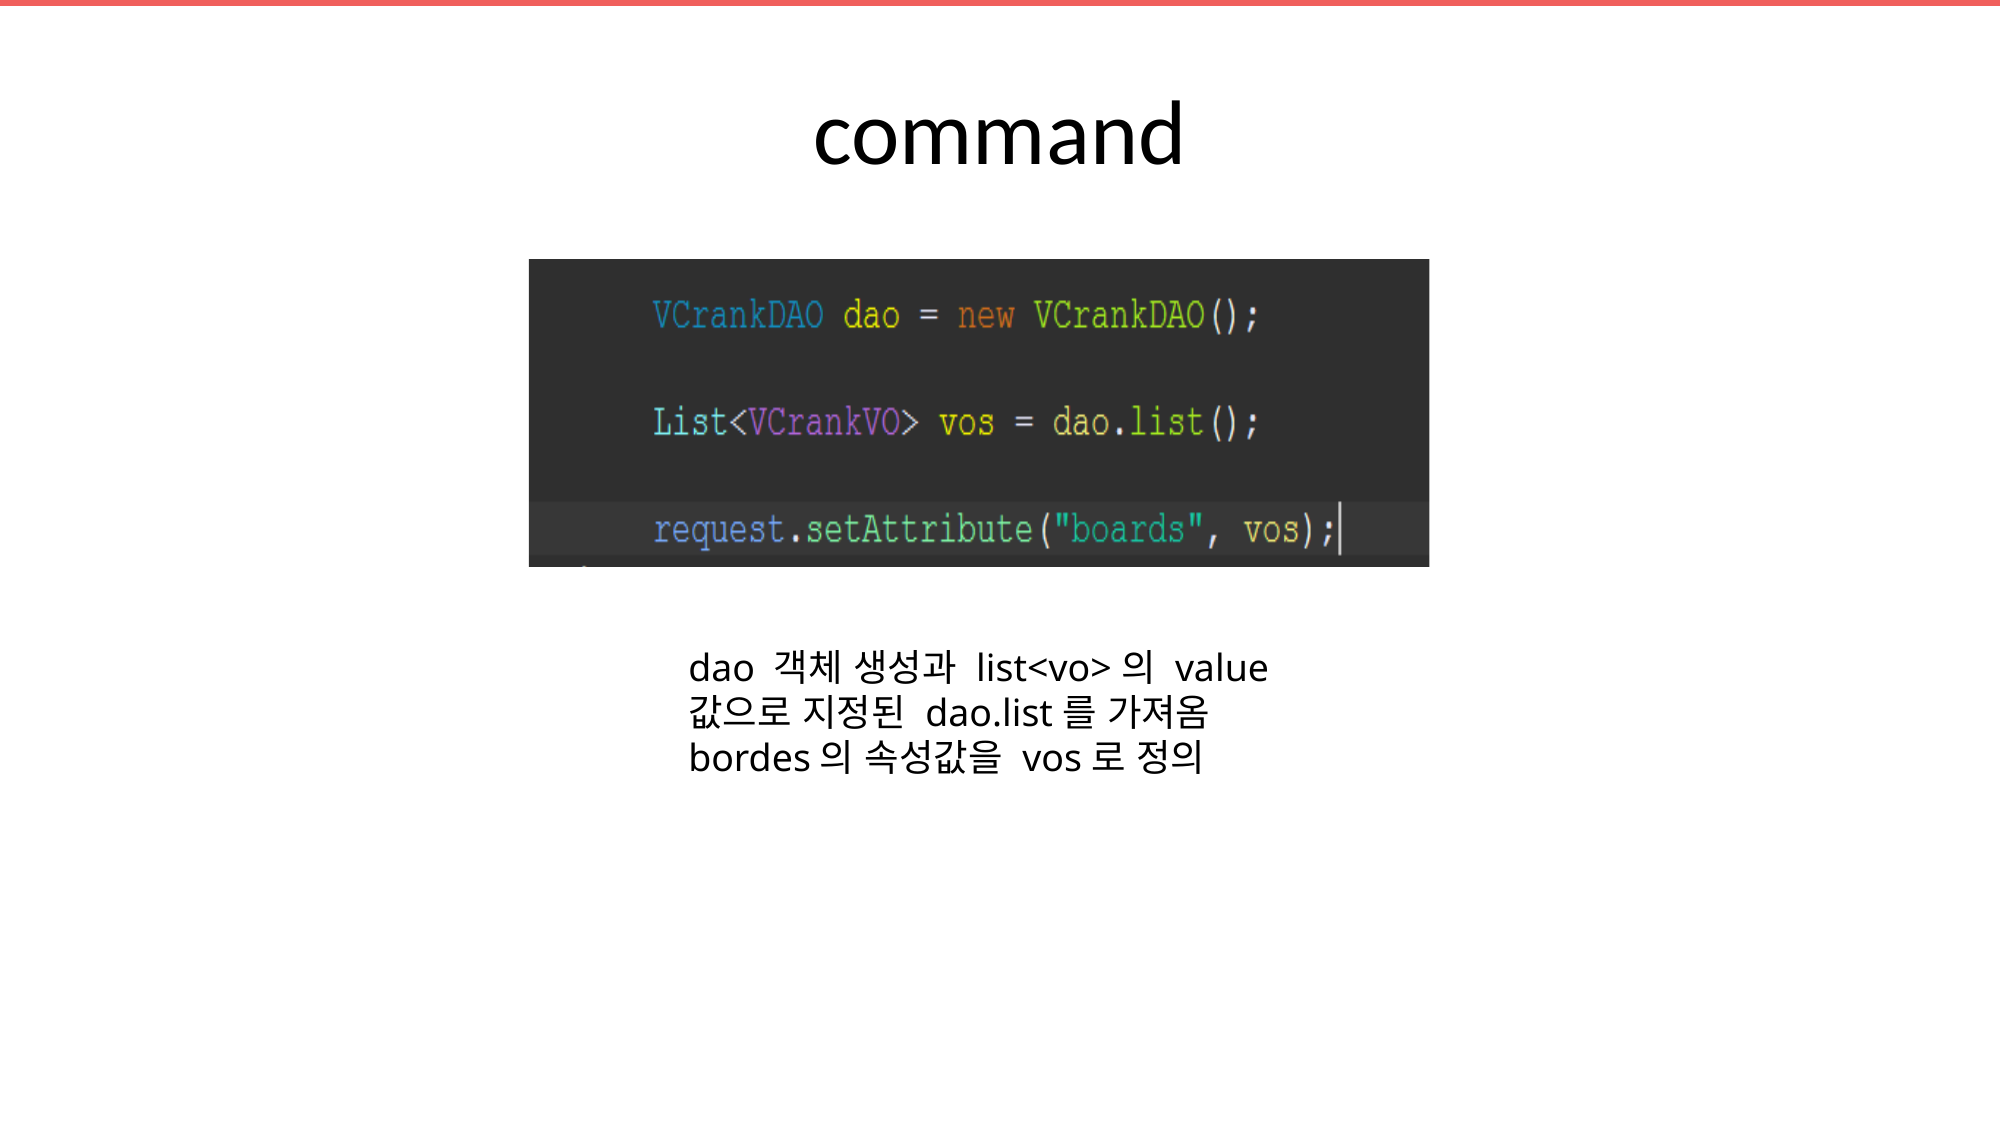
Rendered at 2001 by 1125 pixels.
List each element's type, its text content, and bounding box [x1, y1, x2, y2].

title command [137, 59, 1863, 197]
text_box dao 객체 생성과 list<vo>의 value 값으로 지정된 dao.list를 가져옴 bordes의 속성값을 vos로 정의 [673, 636, 1369, 1012]
picture [528, 259, 1430, 567]
